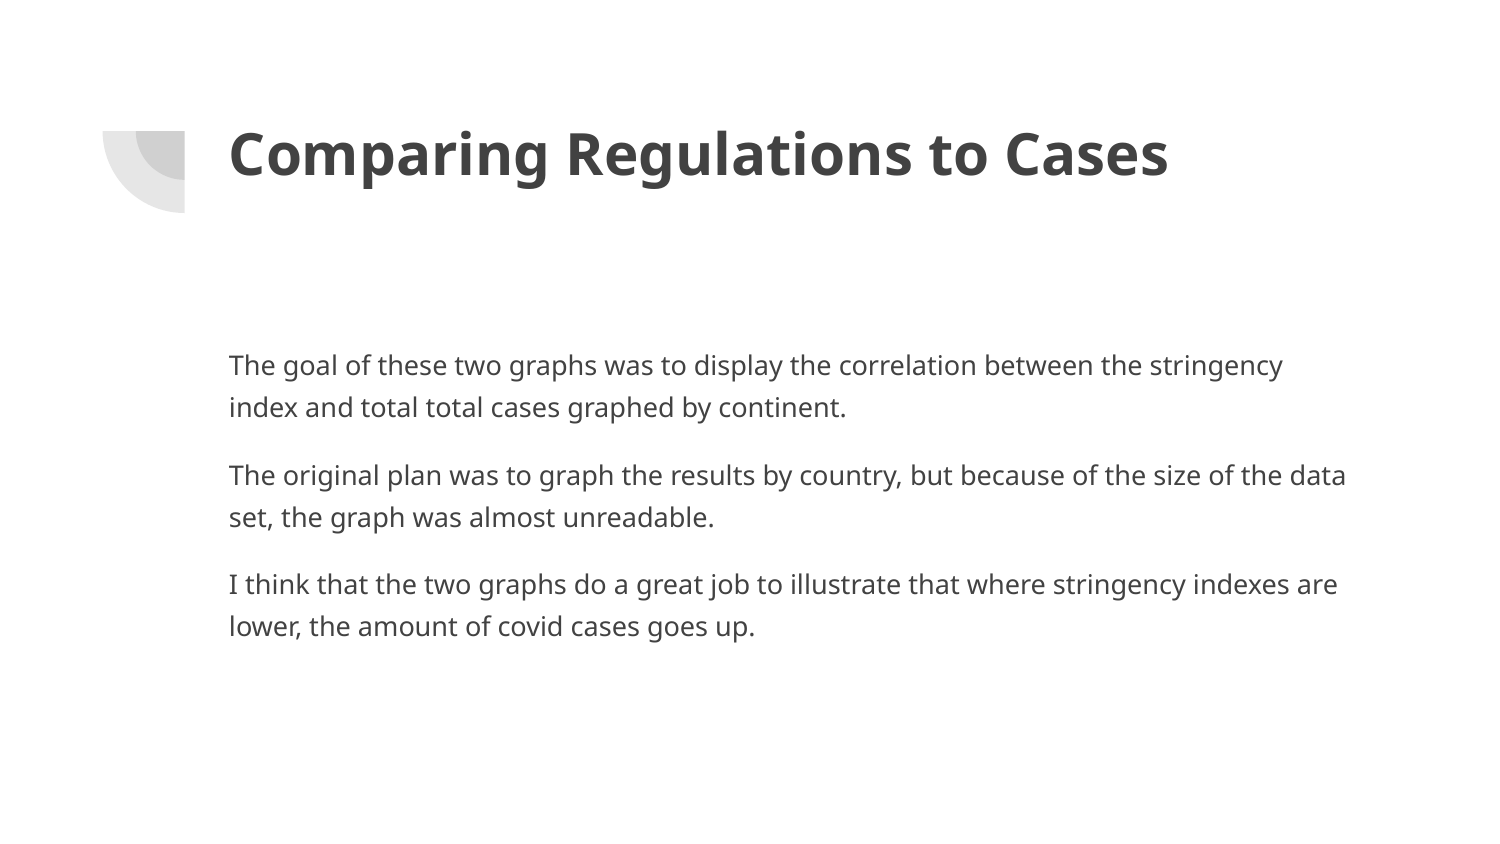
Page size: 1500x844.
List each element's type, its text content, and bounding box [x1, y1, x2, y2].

list The goal of these two graphs was to display the correlation between the stringency index and total total cases graphed by continent. The original plan was to graph the results by country, but because of the size of the data set, the graph was almost unreadable. I think that the two graphs do a great job to illustrate that where stringency indexes are lower, the amount of covid cases goes up. [213, 326, 1368, 744]
title Comparing Regulations to Cases [213, 98, 1368, 263]
